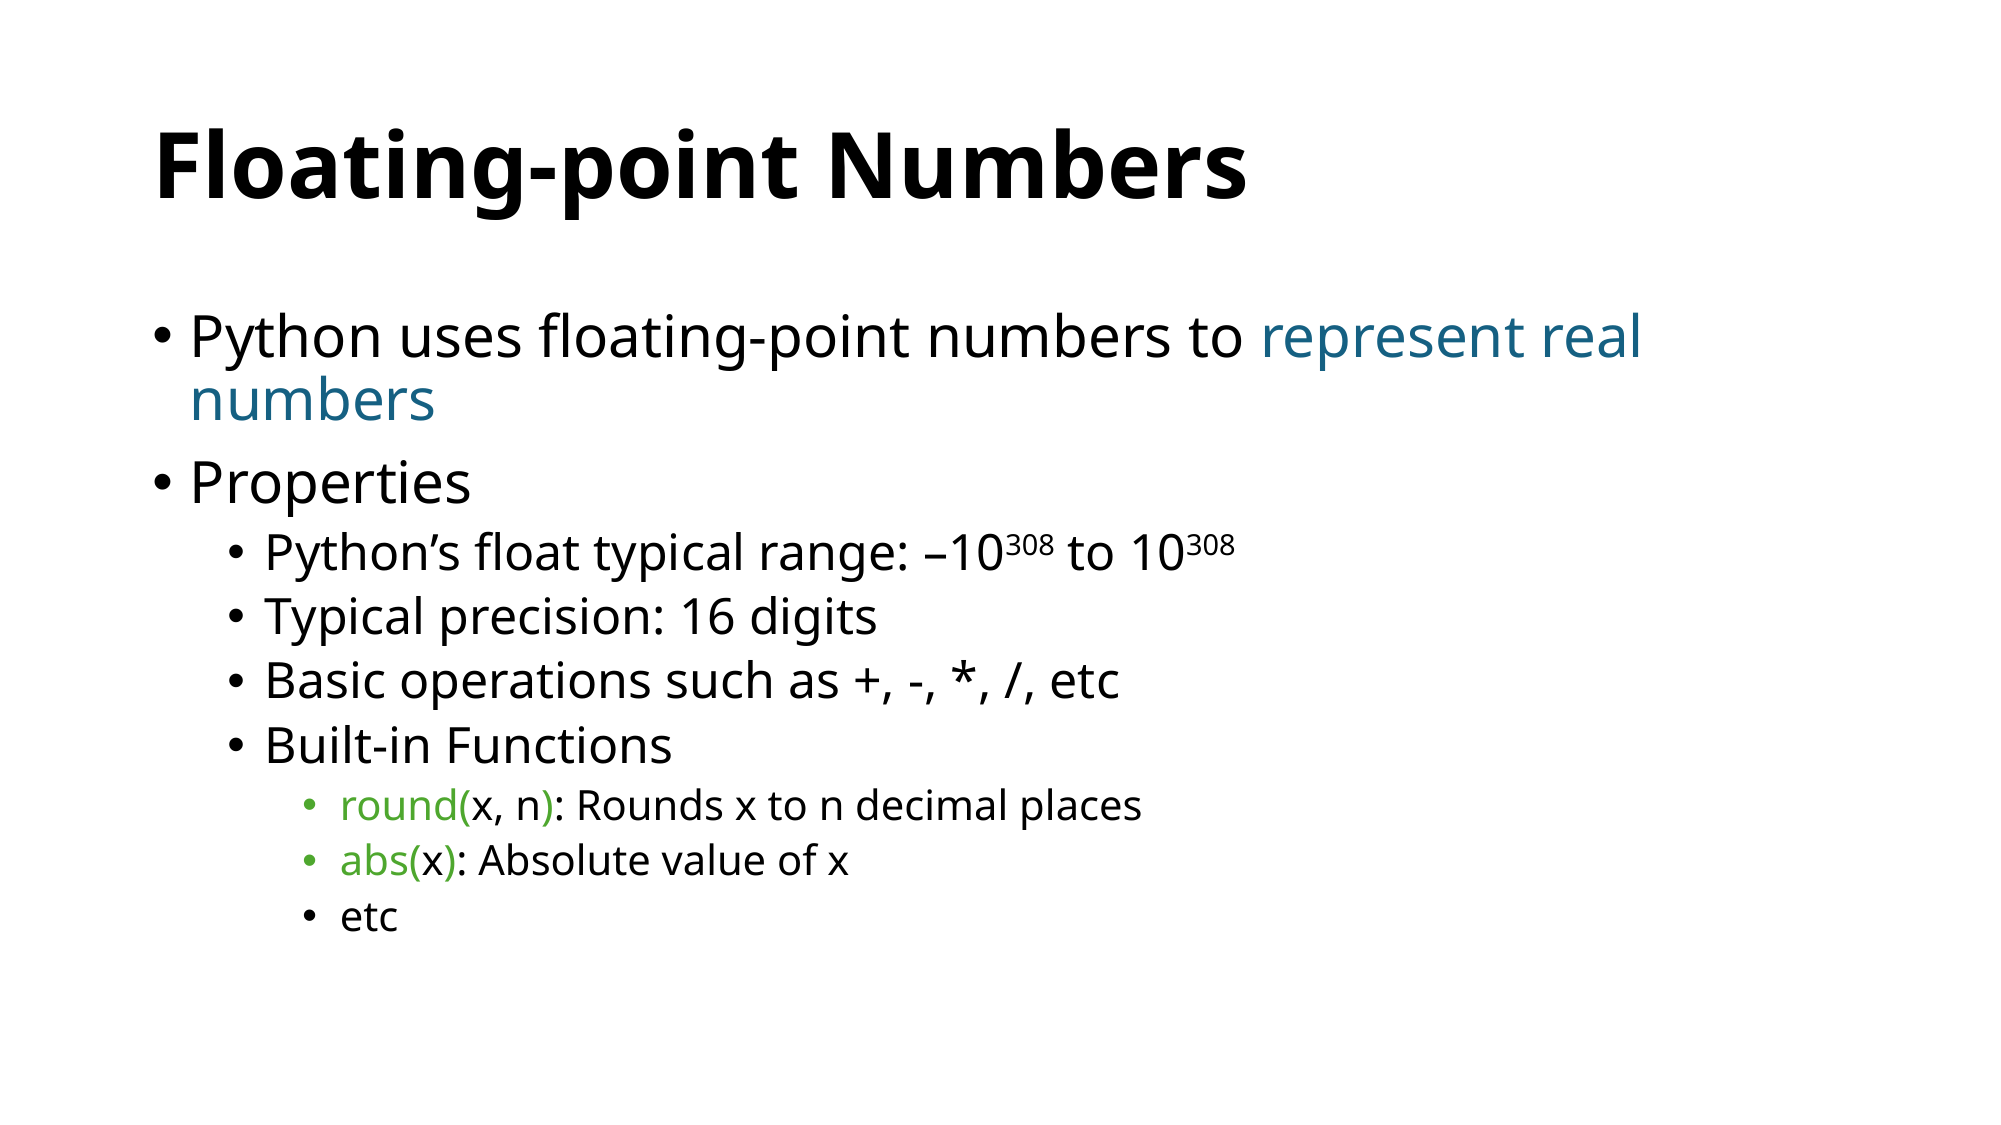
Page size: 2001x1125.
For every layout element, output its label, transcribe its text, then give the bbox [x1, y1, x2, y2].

title Floating-point Numbers [137, 59, 1863, 278]
list Python uses floating-point numbers to represent real numbers Properties Python’s float typical range: –10308 to 10308 Typical precision: 16 digits Basic operations such as +, -, *, /, etc Built-in Functions round(x, n): Rounds x to n decimal places abs(x): Absolute value of x etc [137, 299, 1863, 1014]
